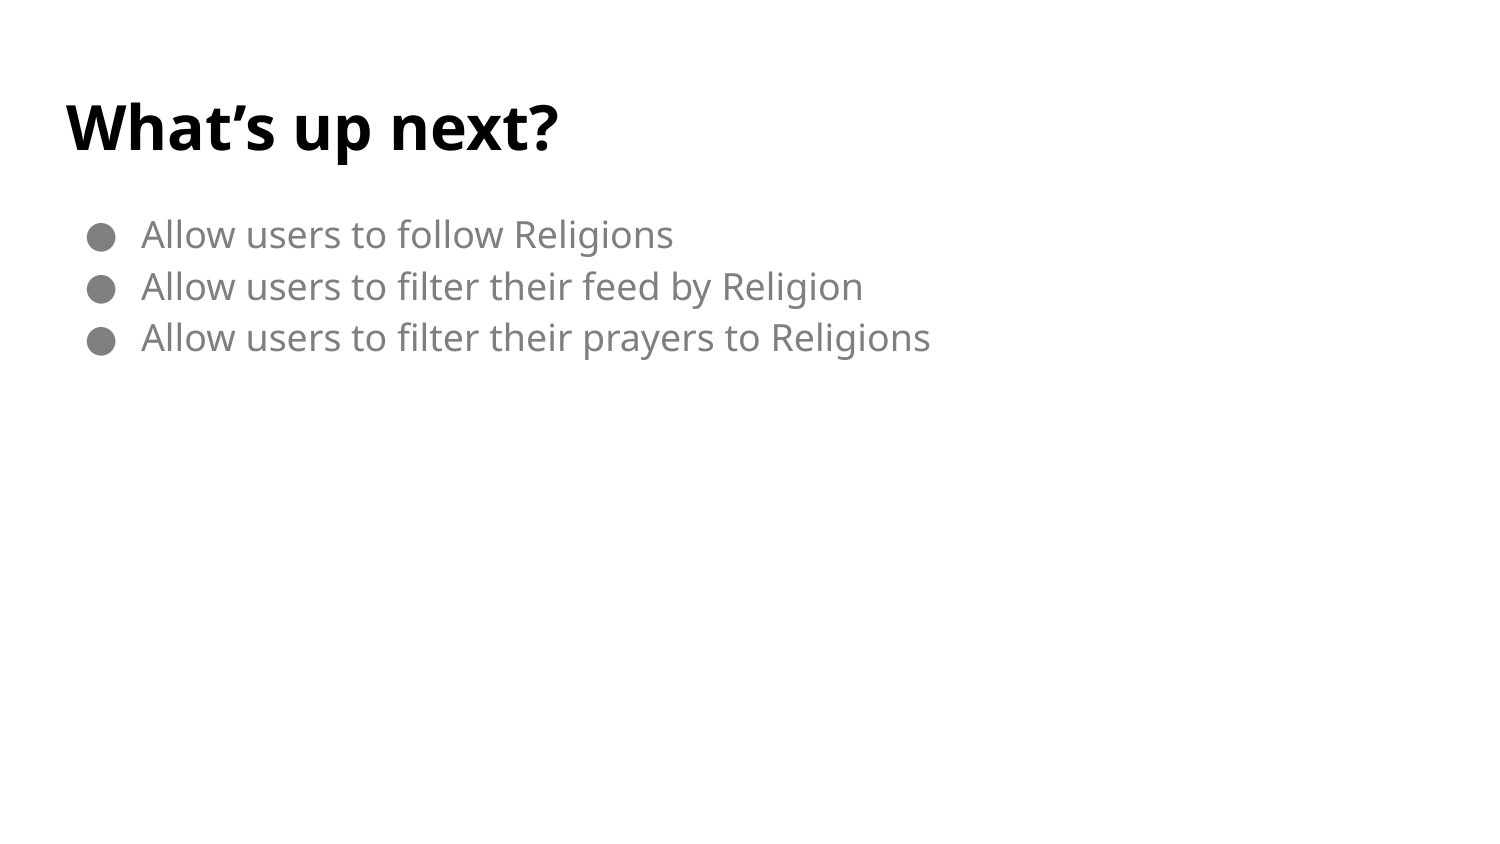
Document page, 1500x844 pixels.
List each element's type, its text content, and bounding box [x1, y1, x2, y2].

list Allow users to follow Religions Allow users to filter their feed by Religion Allow users to filter their prayers to Religions [51, 189, 1449, 750]
title What’s up next? [51, 72, 1449, 176]
